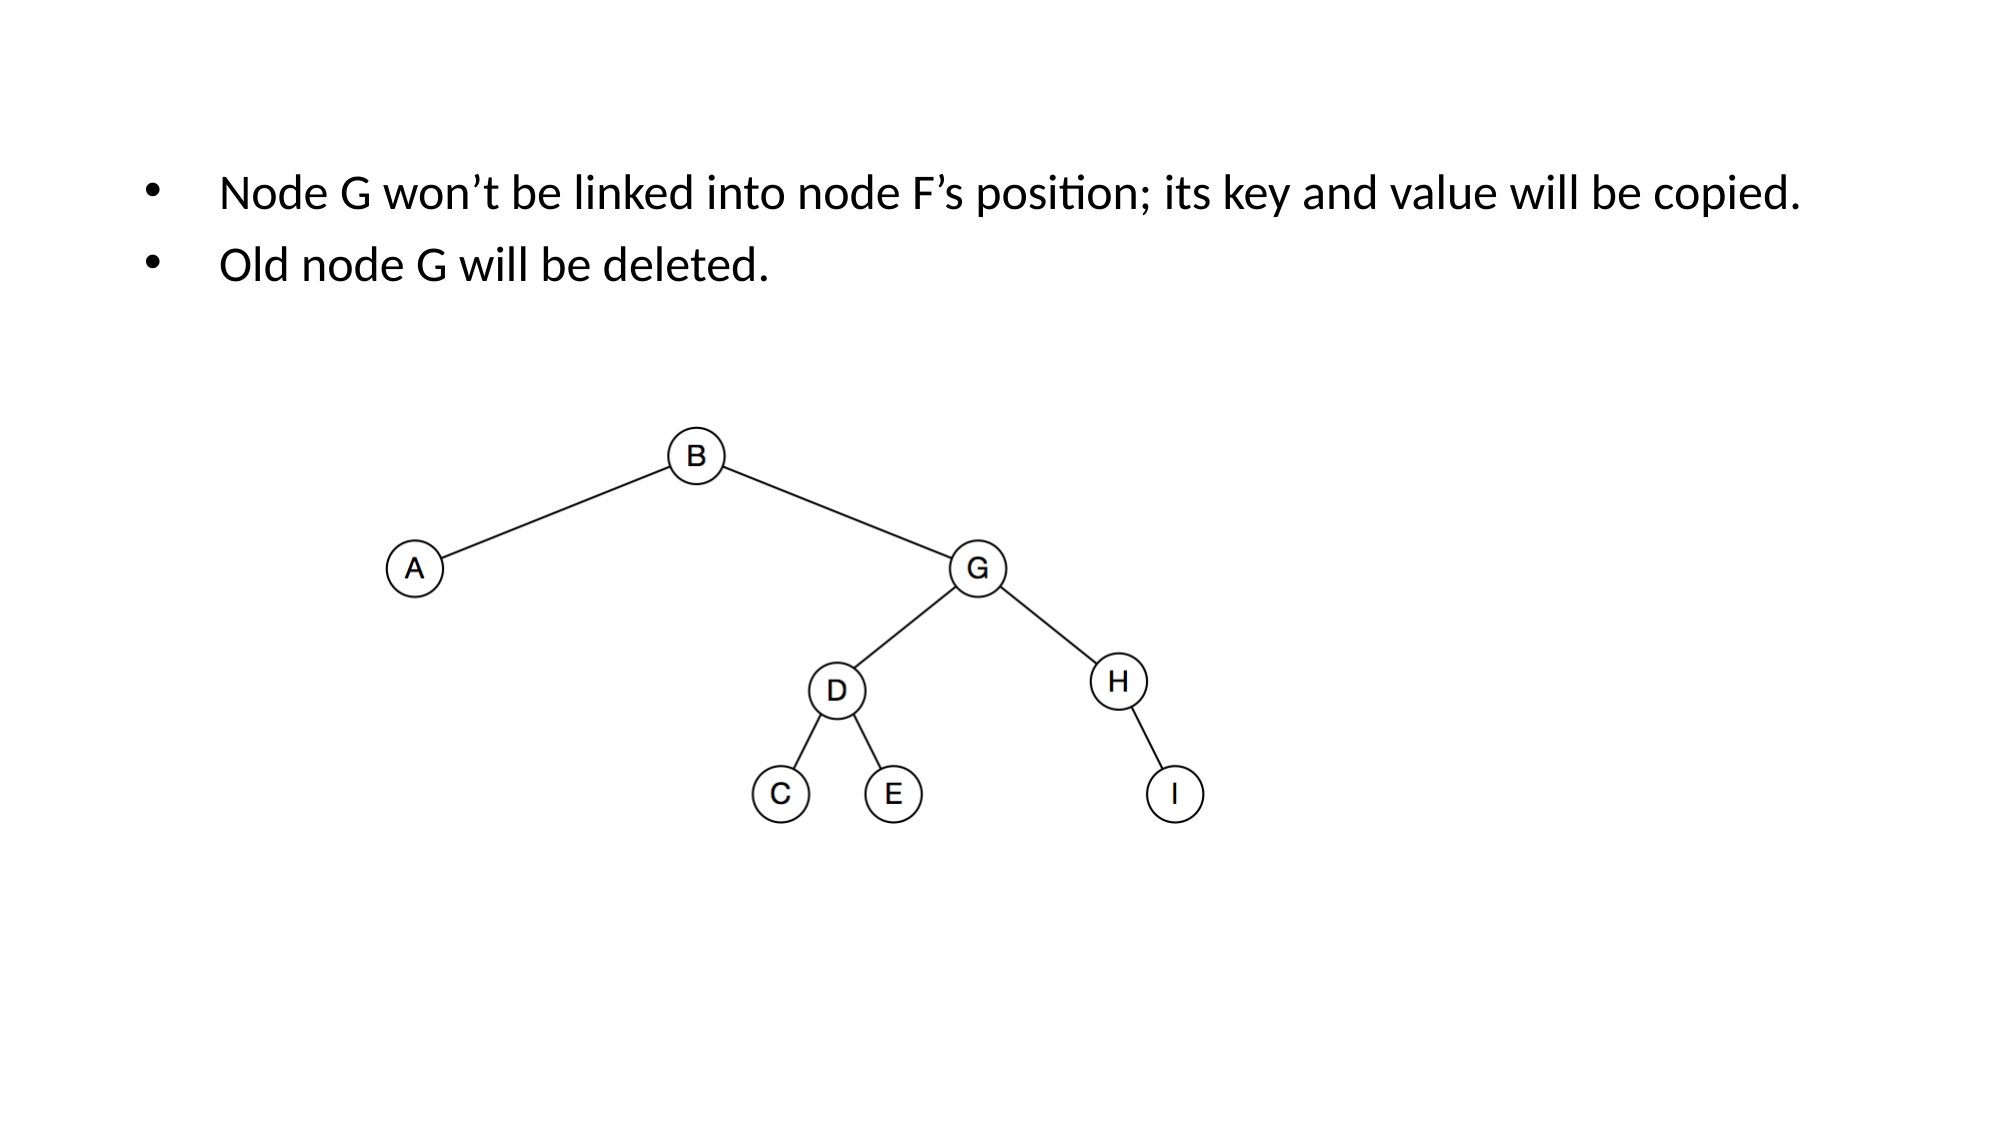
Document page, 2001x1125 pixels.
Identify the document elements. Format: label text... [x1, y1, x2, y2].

list Node G won’t be linked into node F’s position; its key and value will be copied. Old node G will be deleted. [129, 151, 1855, 328]
picture [368, 409, 1213, 842]
